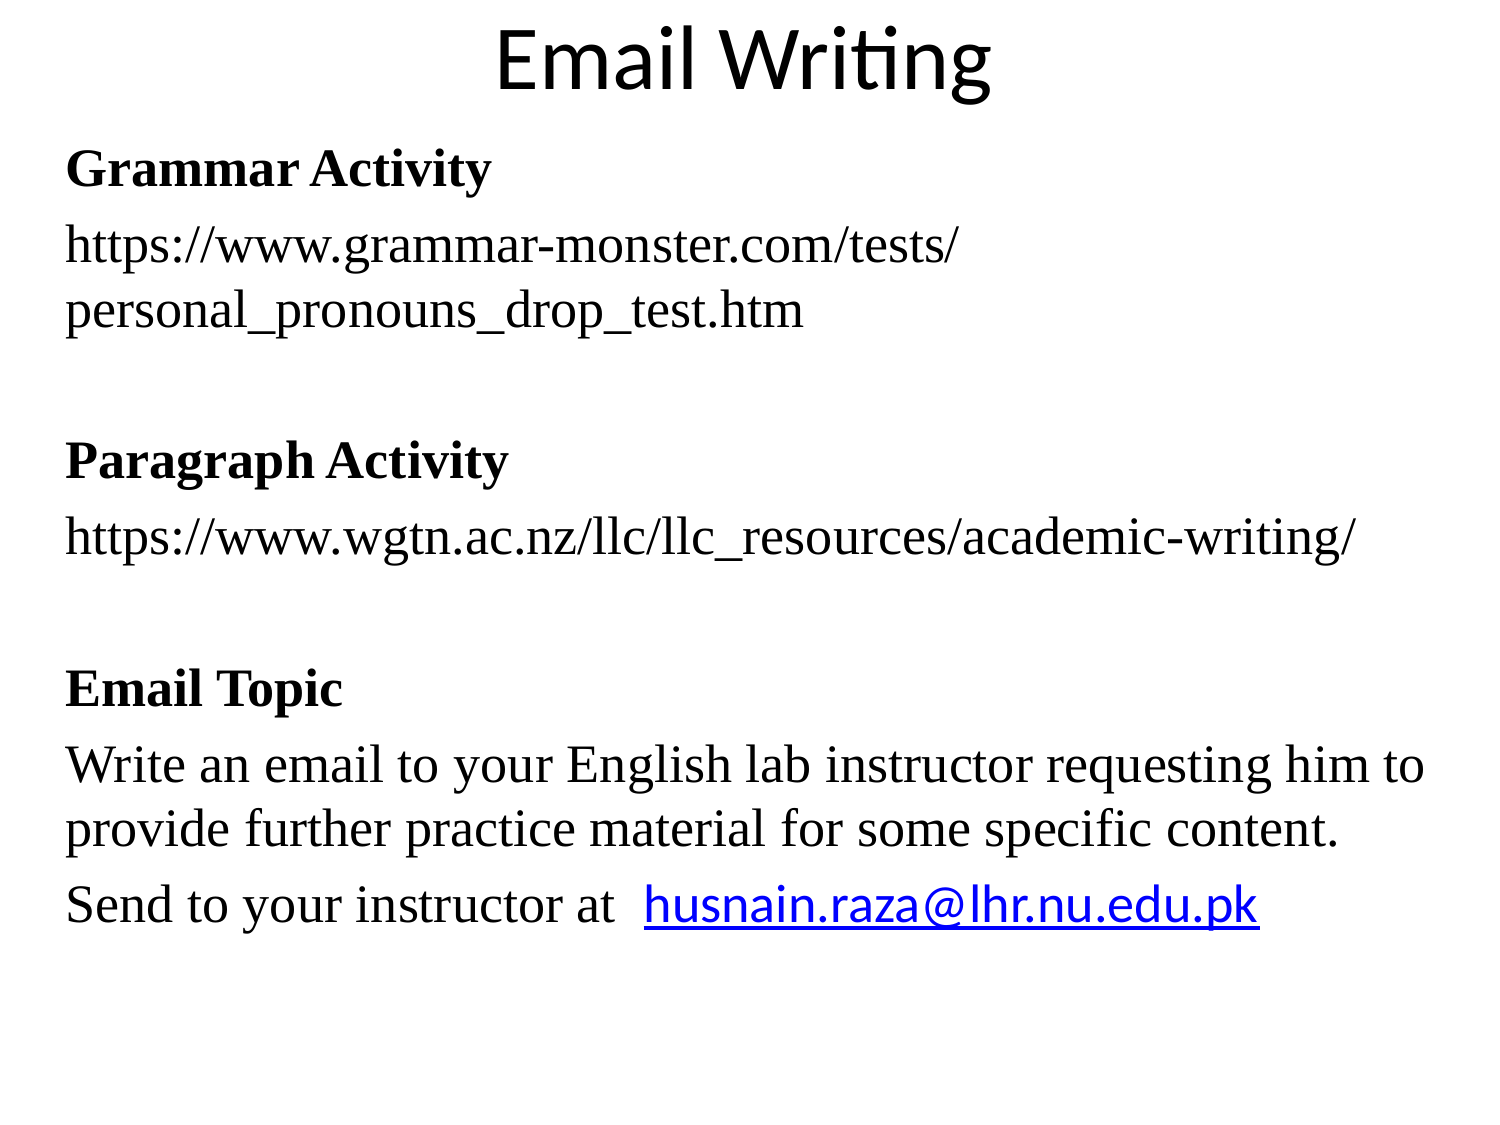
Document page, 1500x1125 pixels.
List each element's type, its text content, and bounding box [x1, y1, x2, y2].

list Grammar Activity https://www.grammar-monster.com/tests/personal_pronouns_drop_test.htm Paragraph Activity https://www.wgtn.ac.nz/llc/llc_resources/academic-writing/ Email Topic Write an email to your English lab instructor requesting him to provide further practice material for some specific content. Send to your instructor at husnain.raza@lhr.nu.edu.pk [50, 125, 1450, 1075]
title Email Writing [69, 0, 1419, 105]
